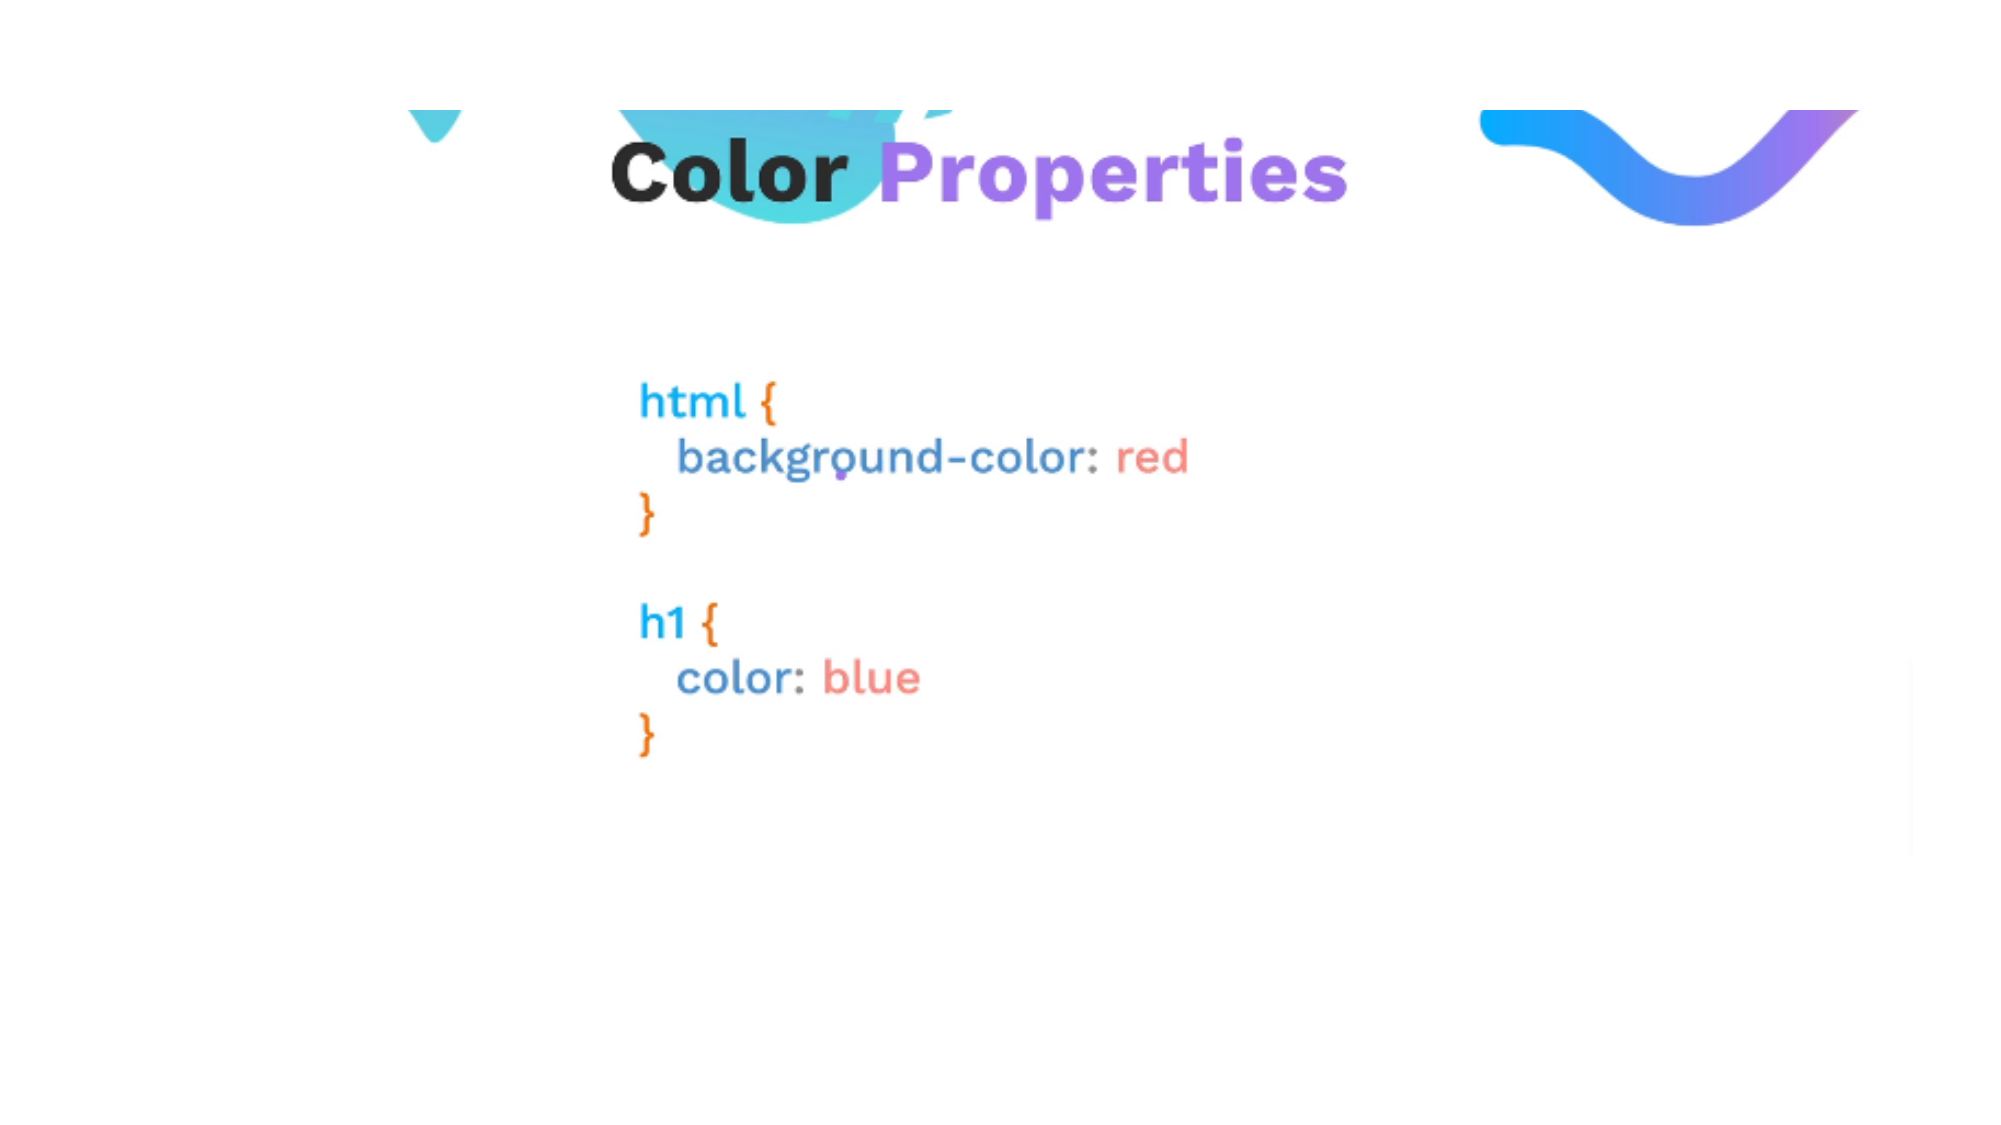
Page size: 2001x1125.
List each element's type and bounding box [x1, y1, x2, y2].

picture [91, 110, 1913, 915]
